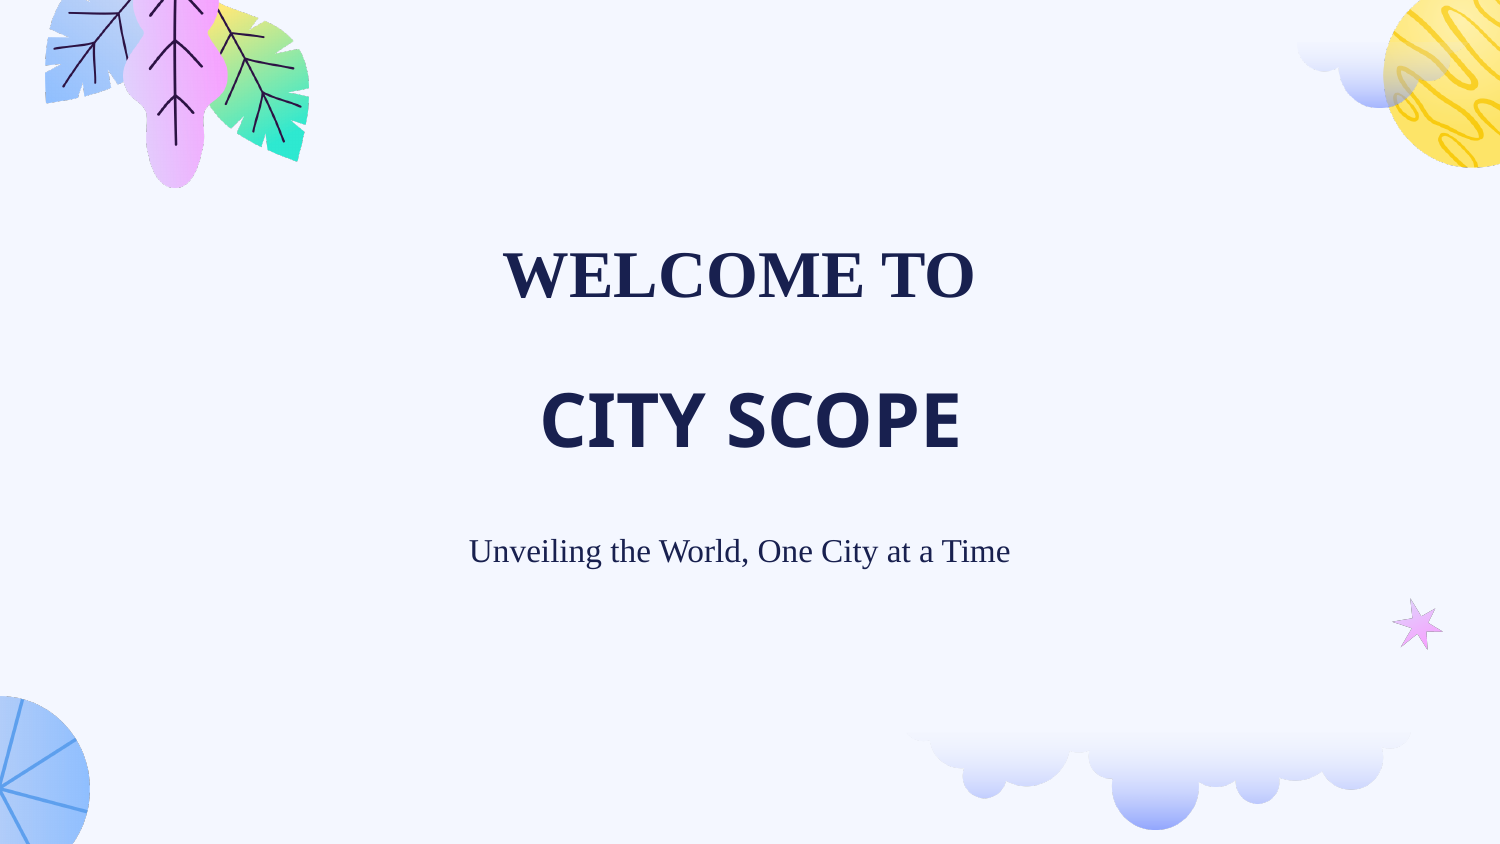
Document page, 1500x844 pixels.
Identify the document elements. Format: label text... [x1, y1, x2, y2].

picture [1297, 0, 1500, 168]
picture [906, 732, 1411, 830]
title CITY SCOPE [119, 339, 1383, 478]
subtitle Unveiling the World, One City at a Time [371, 513, 1087, 631]
picture [0, 696, 90, 844]
picture [45, 0, 309, 188]
title WELCOME TO [435, 201, 1045, 340]
picture [1392, 598, 1443, 650]
